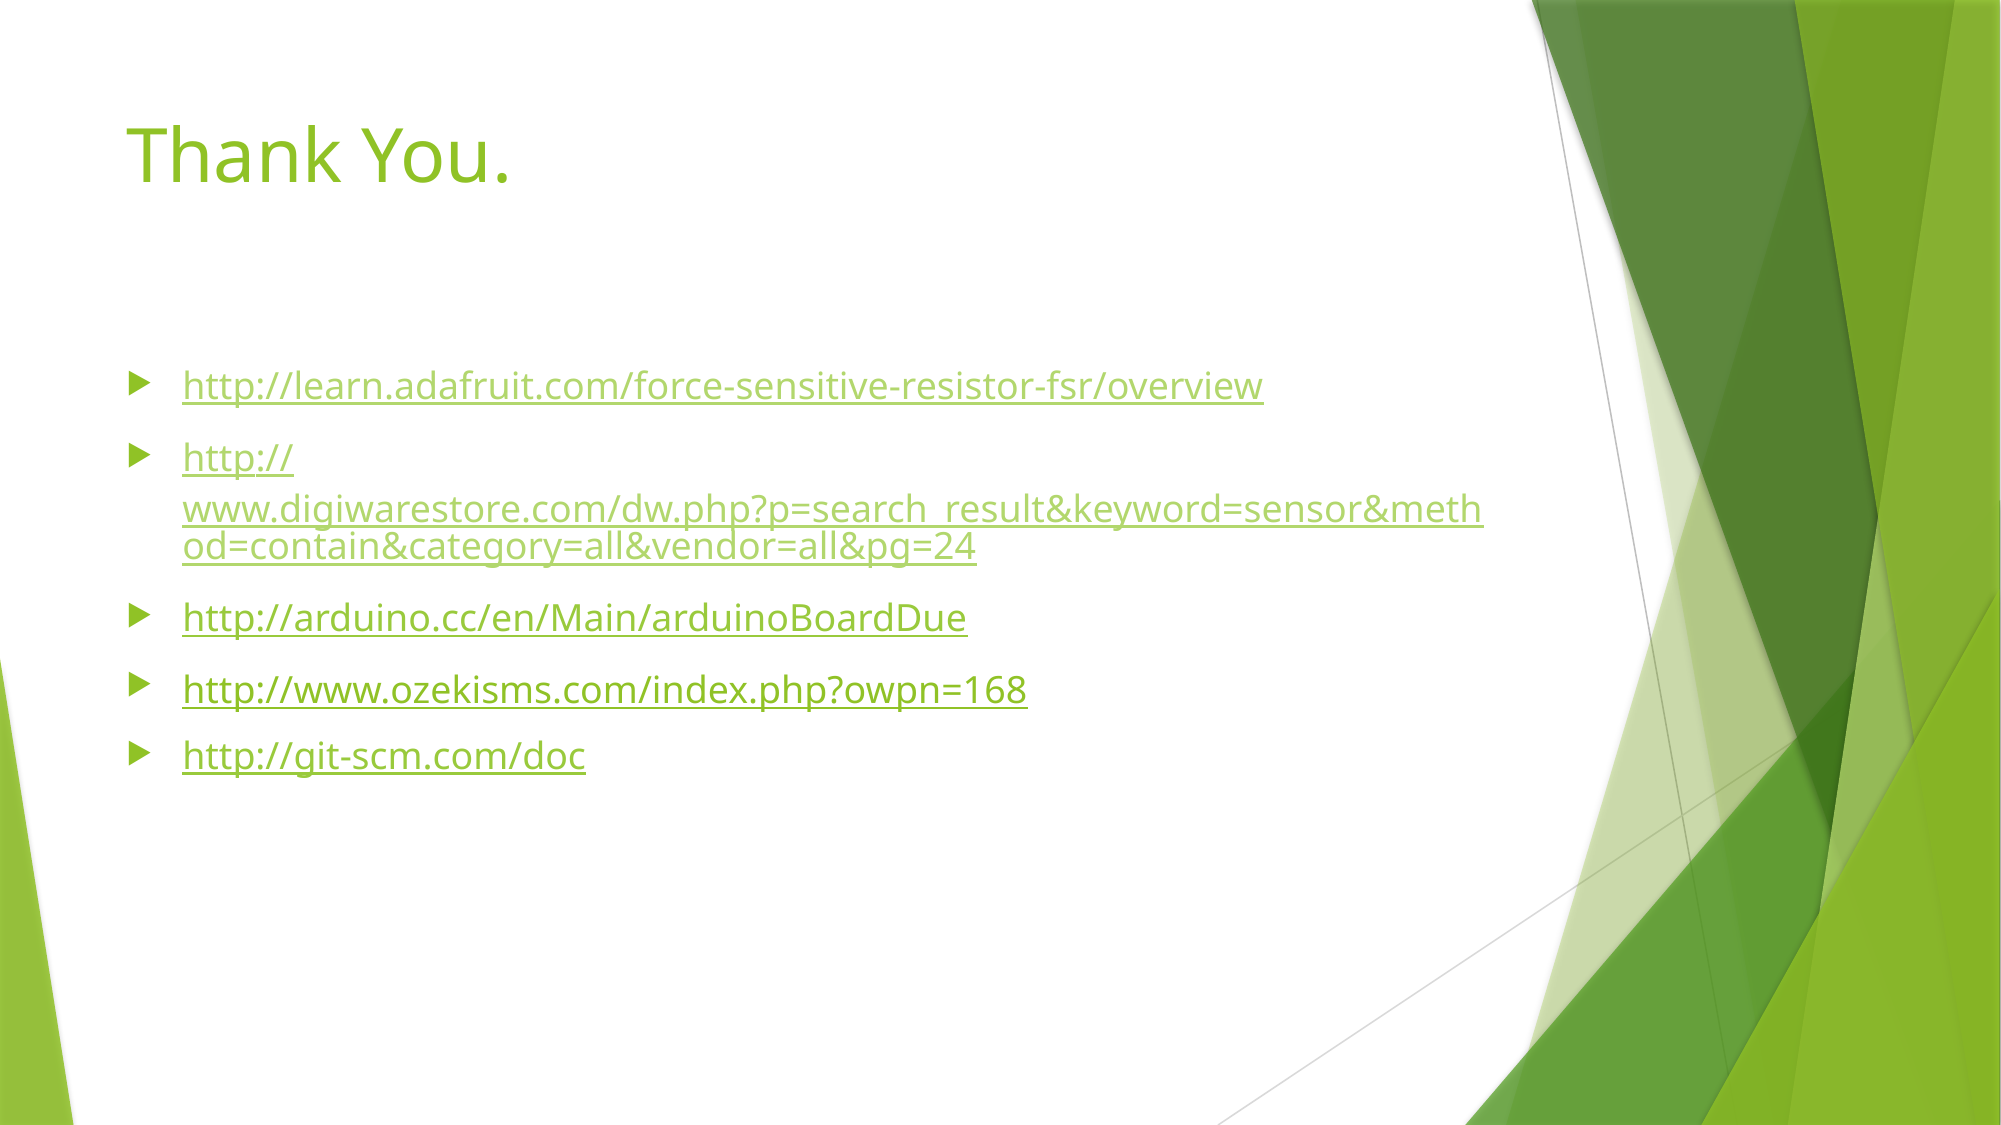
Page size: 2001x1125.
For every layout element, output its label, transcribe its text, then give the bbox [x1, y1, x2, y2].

title Thank You. [111, 99, 1522, 317]
list http://learn.adafruit.com/force-sensitive-resistor-fsr/overview http://www.digiwarestore.com/dw.php?p=search_result&keyword=sensor&method=contain&category=all&vendor=all&pg=24 http://arduino.cc/en/Main/arduinoBoardDue http://www.ozekisms.com/index.php?owpn=168 http://git-scm.com/doc [111, 354, 1522, 992]
